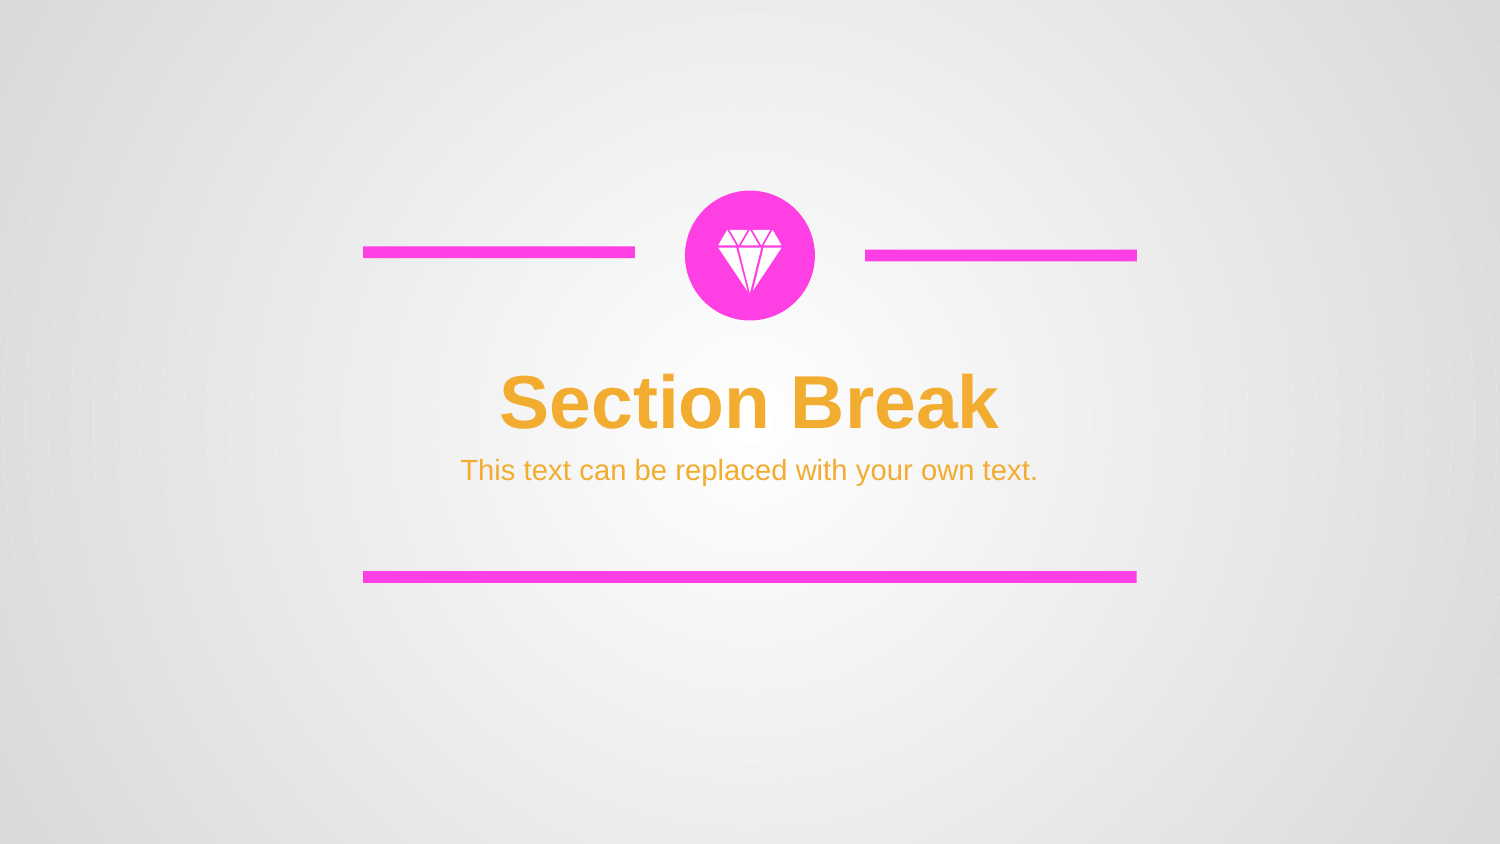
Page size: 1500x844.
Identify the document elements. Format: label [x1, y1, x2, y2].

text_box [362, 190, 1137, 584]
